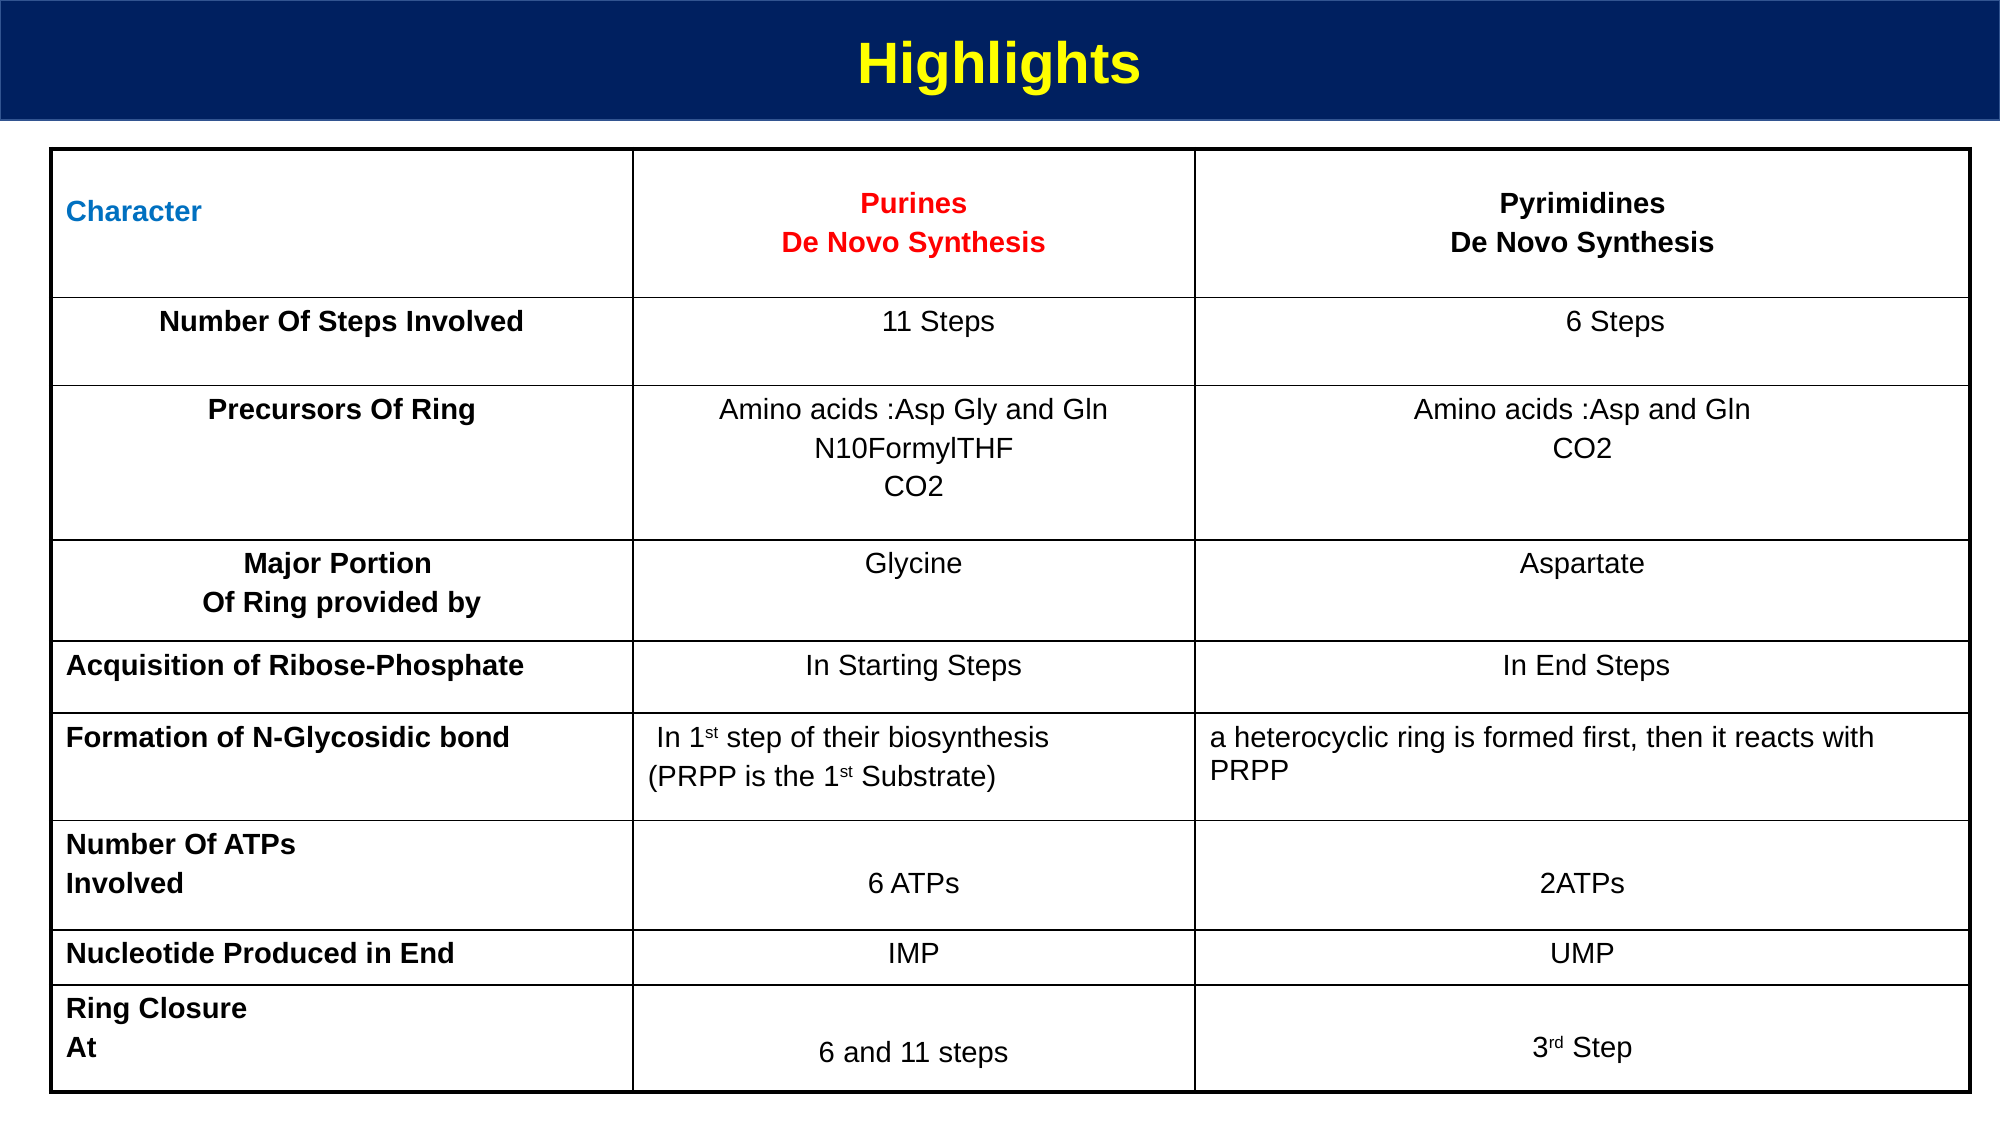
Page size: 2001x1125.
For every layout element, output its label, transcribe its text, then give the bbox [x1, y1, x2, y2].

table_cell 6 and 11 steps [634, 986, 1194, 1090]
table_cell Ring Closure At [53, 986, 632, 1090]
table_cell Precursors Of Ring [53, 386, 632, 539]
table_cell Acquisition of Ribose-Phosphate [53, 642, 632, 712]
table_cell 2ATPs [1196, 821, 1968, 929]
table_cell 11 Steps [634, 298, 1194, 385]
table_cell Aspartate [1196, 541, 1968, 640]
table_cell In Starting Steps [634, 642, 1194, 712]
table_cell Nucleotide Produced in End [53, 931, 632, 984]
table_cell In End Steps [1196, 642, 1968, 712]
table_cell Amino acids :Asp Gly and Gln N10FormylTHF CO2 [634, 386, 1194, 539]
table_cell IMP [634, 931, 1194, 984]
table_cell UMP [1196, 931, 1968, 984]
table_cell 6 ATPs [634, 821, 1194, 929]
table_header Purines De Novo Synthesis [634, 151, 1194, 297]
table_cell Major Portion Of Ring provided by [53, 541, 632, 640]
table_cell Formation of N-Glycosidic bond [53, 714, 632, 820]
text_box Highlights [0, 0, 2000, 121]
table_cell Glycine [634, 541, 1194, 640]
table_cell Number Of ATPs Involved [53, 821, 632, 929]
table_cell In 1st step of their biosynthesis (PRPP is the 1st Substrate) [634, 714, 1194, 820]
table_header Character [53, 151, 632, 297]
table_cell Amino acids :Asp and Gln CO2 [1196, 386, 1968, 539]
table_cell 6 Steps [1196, 298, 1968, 385]
table_cell Number Of Steps Involved [53, 298, 632, 385]
table_cell a heterocyclic ring is formed first, then it reacts with PRPP [1196, 714, 1968, 820]
table_header Pyrimidines De Novo Synthesis [1196, 151, 1968, 297]
table_cell 3rd Step [1196, 986, 1968, 1090]
